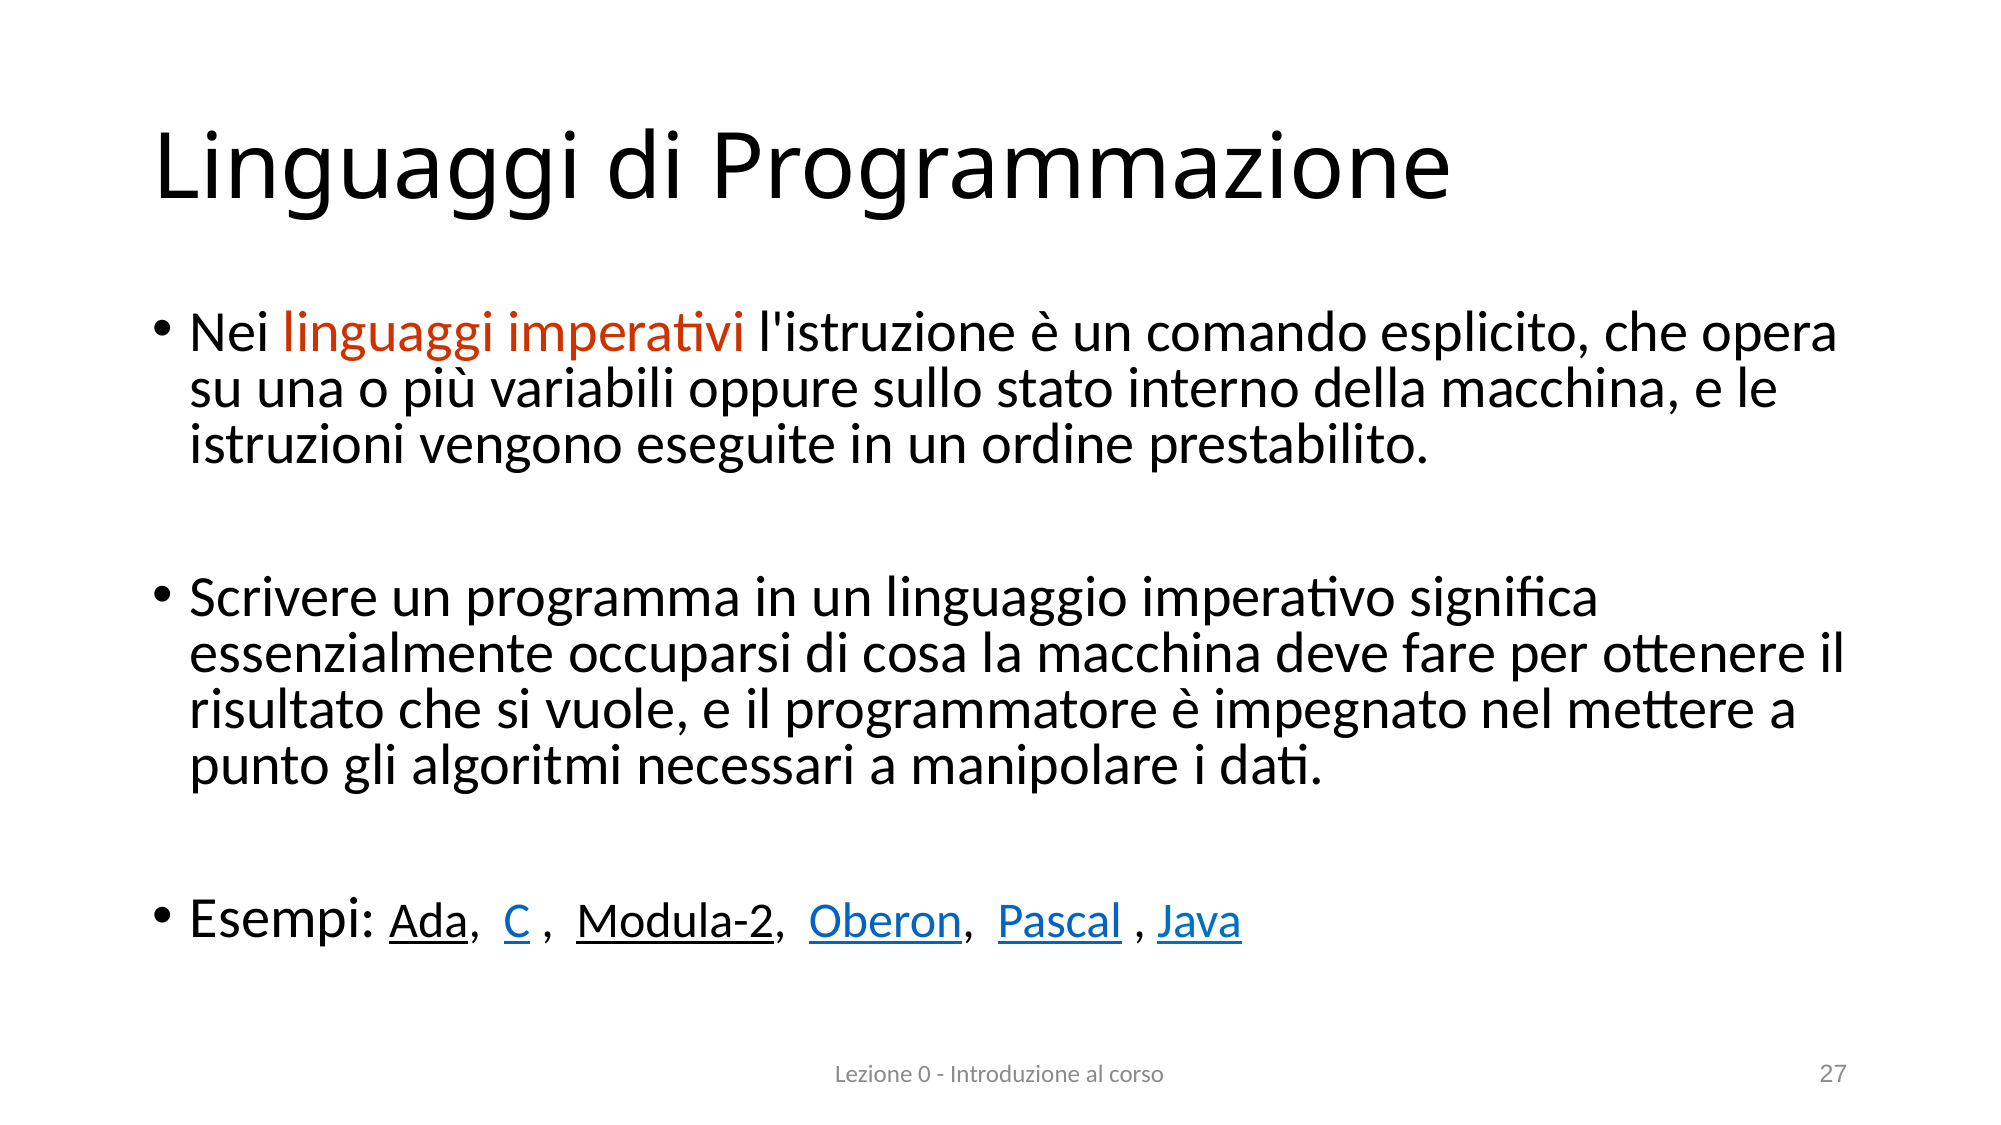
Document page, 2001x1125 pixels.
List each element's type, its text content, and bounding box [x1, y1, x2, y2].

list Nei linguaggi imperativi l'istruzione è un comando esplicito, che opera su una o più variabili oppure sullo stato interno della macchina, e le istruzioni vengono eseguite in un ordine prestabilito. Scrivere un programma in un linguaggio imperativo significa essenzialmente occuparsi di cosa la macchina deve fare per ottenere il risultato che si vuole, e il programmatore è impegnato nel mettere a punto gli algoritmi necessari a manipolare i dati. Esempi: Ada, C , Modula-2, Oberon, Pascal , Java [137, 299, 1863, 1014]
title Linguaggi di Programmazione [137, 59, 1863, 278]
footer Lezione 0 - Introduzione al corso [662, 1042, 1338, 1103]
slide_number 27 [1412, 1042, 1863, 1103]
